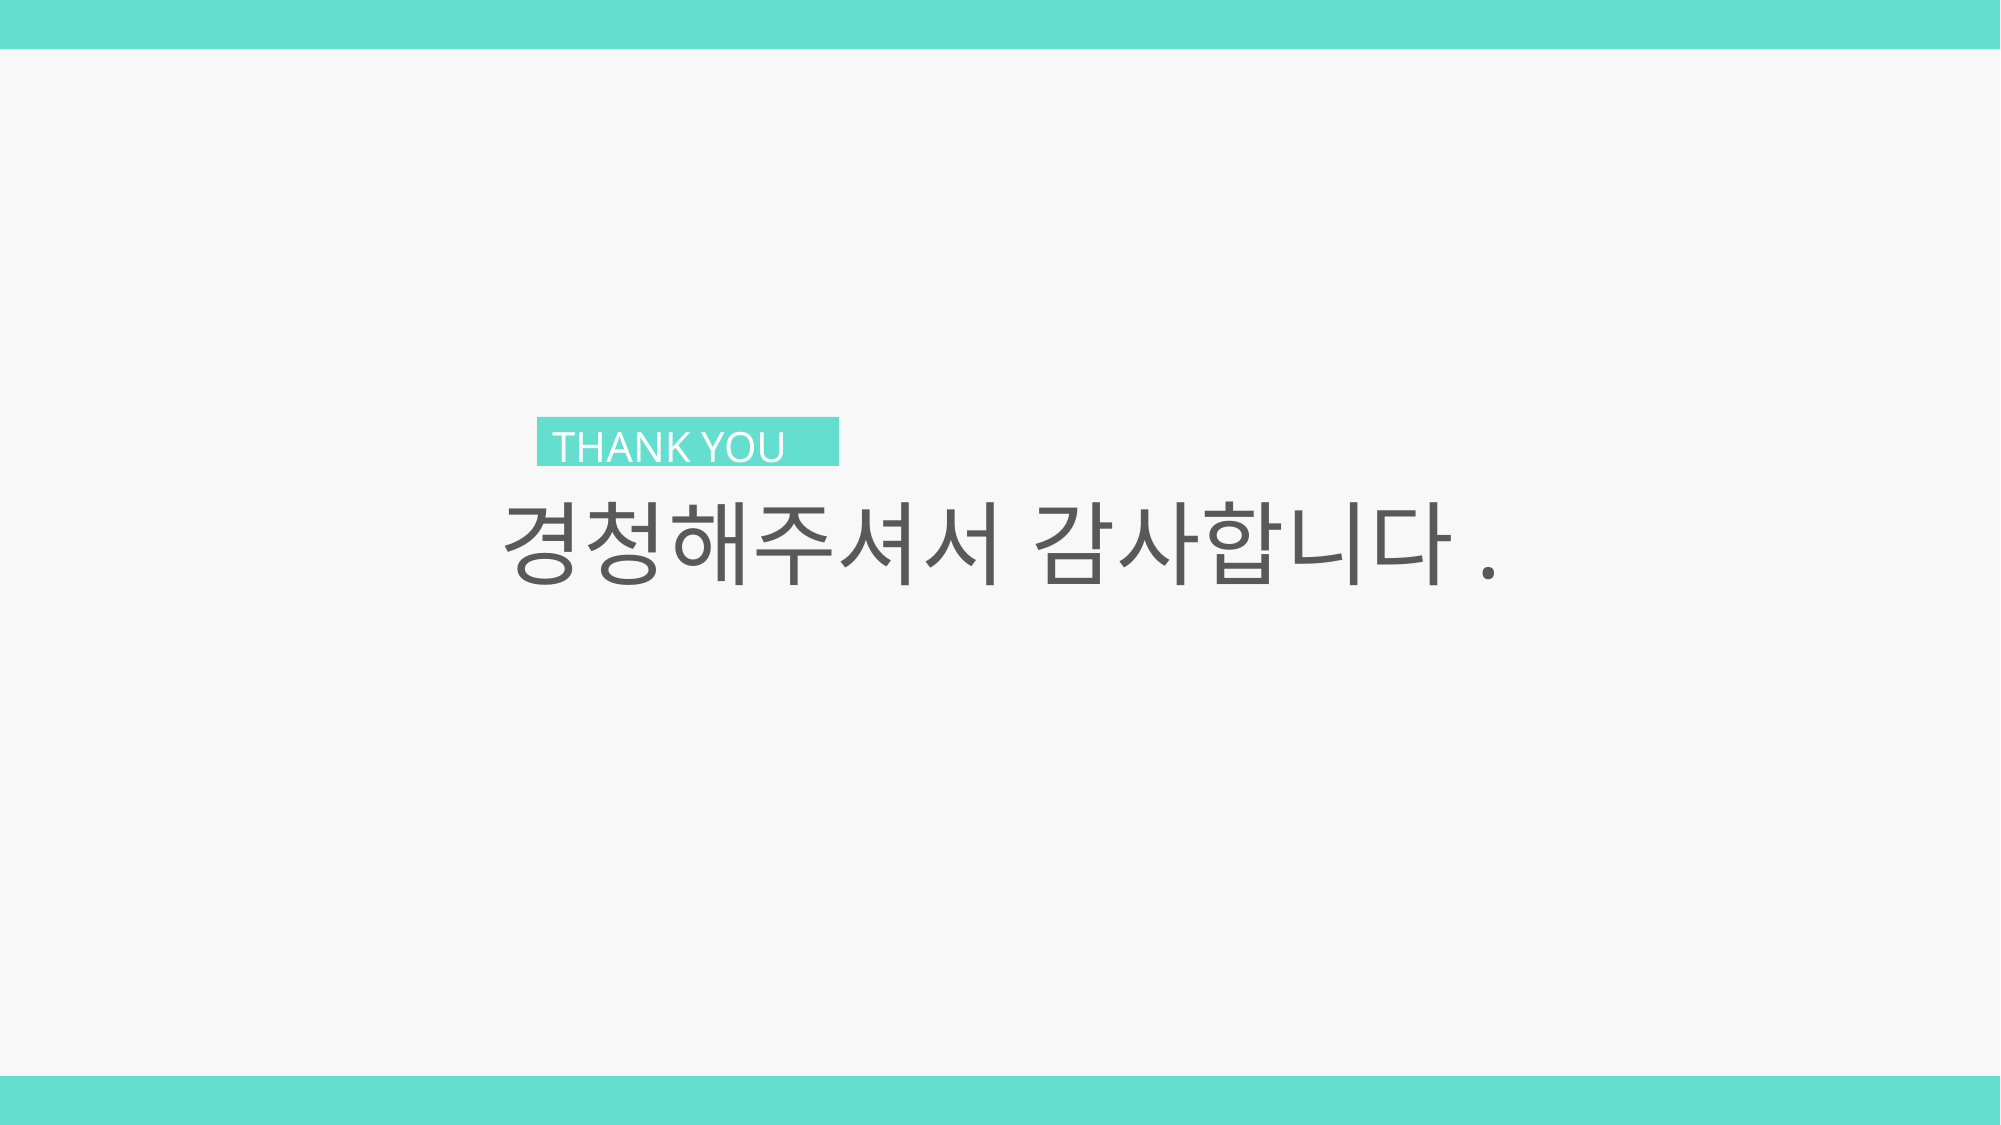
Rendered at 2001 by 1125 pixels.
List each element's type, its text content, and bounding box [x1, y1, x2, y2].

text_box [0, 1075, 2000, 1125]
text_box 경청해주셔서 감사합니다. [484, 479, 1516, 605]
text_box [0, 0, 2000, 50]
text_box THANK YOU [537, 413, 839, 479]
